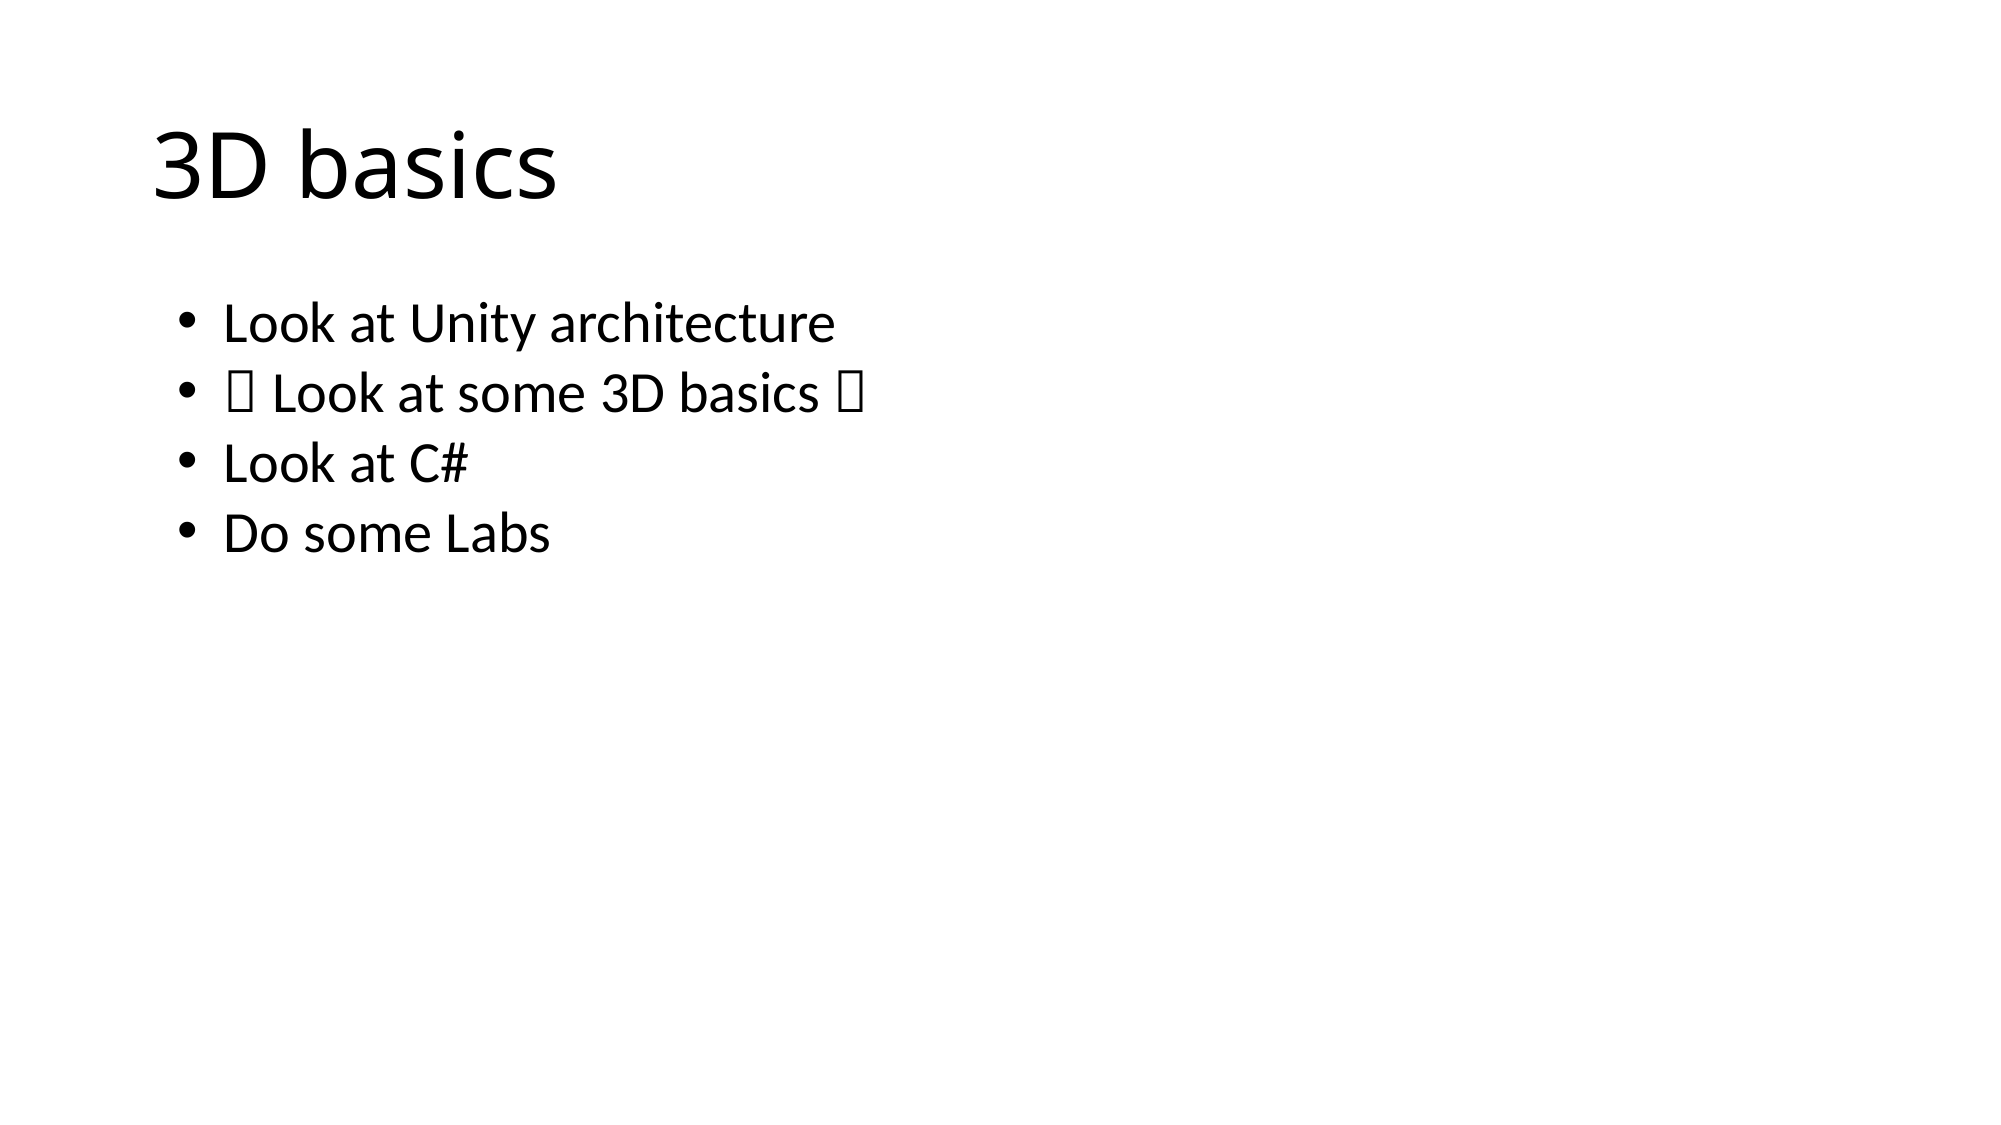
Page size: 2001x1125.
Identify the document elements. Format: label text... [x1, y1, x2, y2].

text_box Look at Unity architecture  Look at some 3D basics  Look at C# Do some Labs [162, 277, 971, 572]
title 3D basics [137, 59, 1863, 278]
